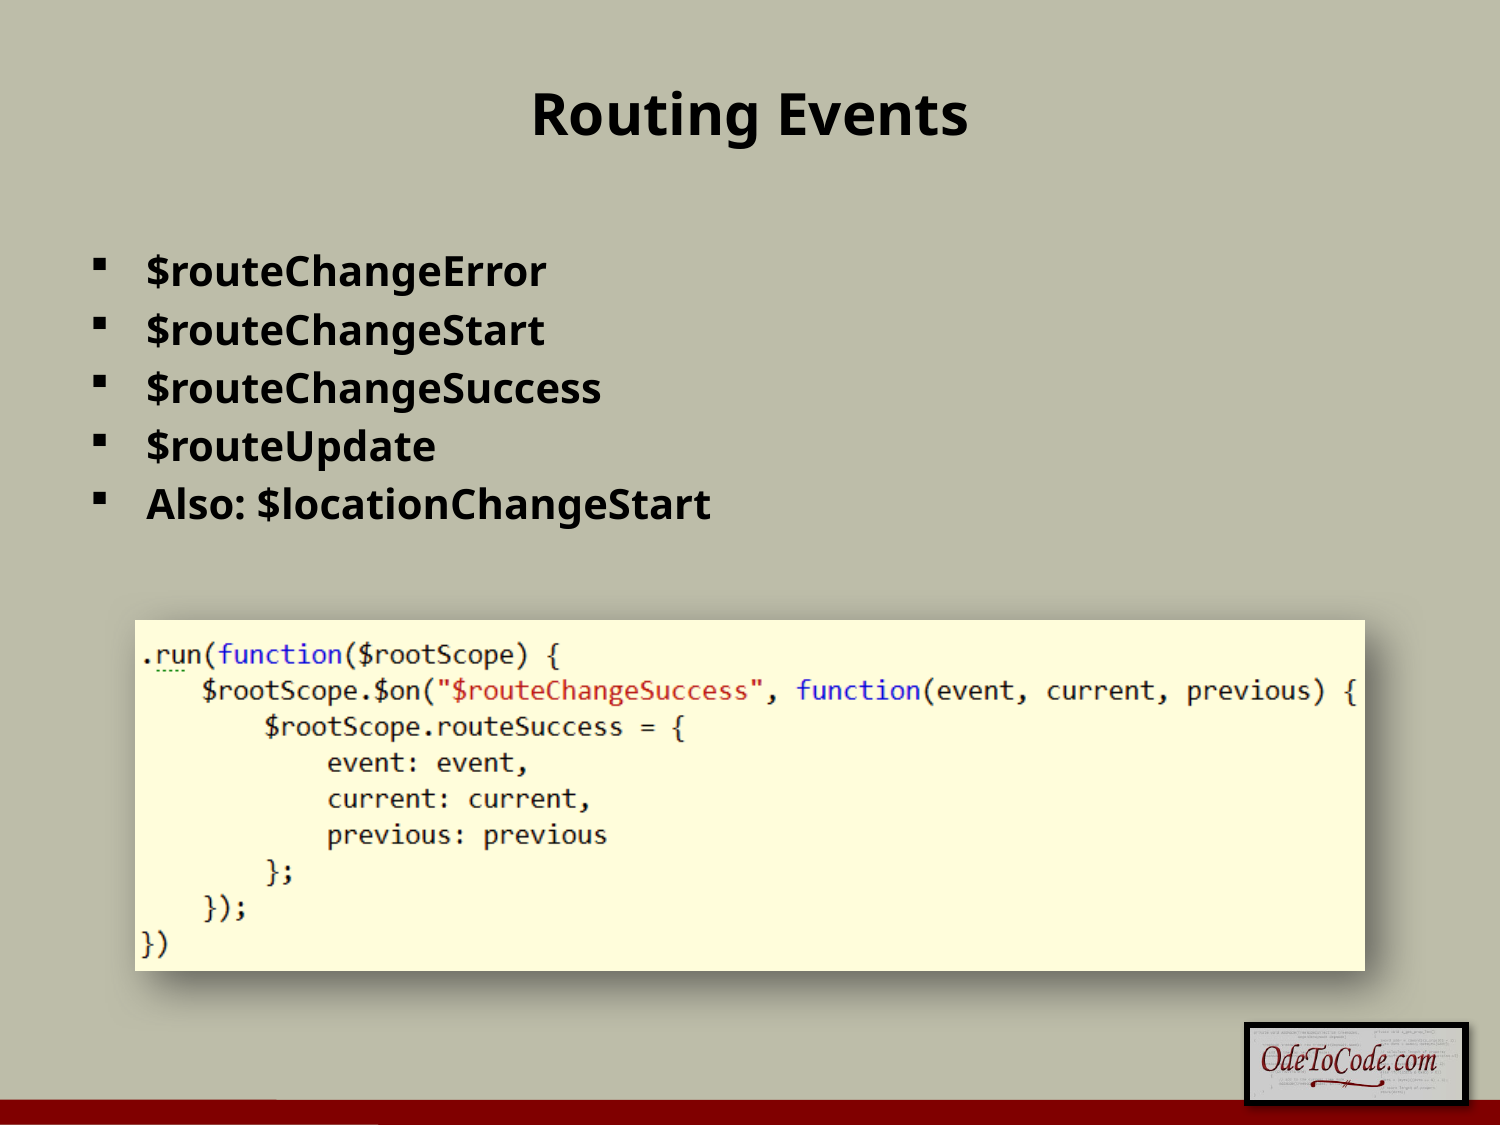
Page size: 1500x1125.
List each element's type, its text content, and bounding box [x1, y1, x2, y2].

picture [1250, 1028, 1462, 1100]
list $routeChangeError $routeChangeStart $routeChangeSuccess $routeUpdate Also: $locationChangeStart [74, 237, 1426, 976]
title Routing Events [74, 49, 1426, 176]
picture [135, 620, 1365, 971]
